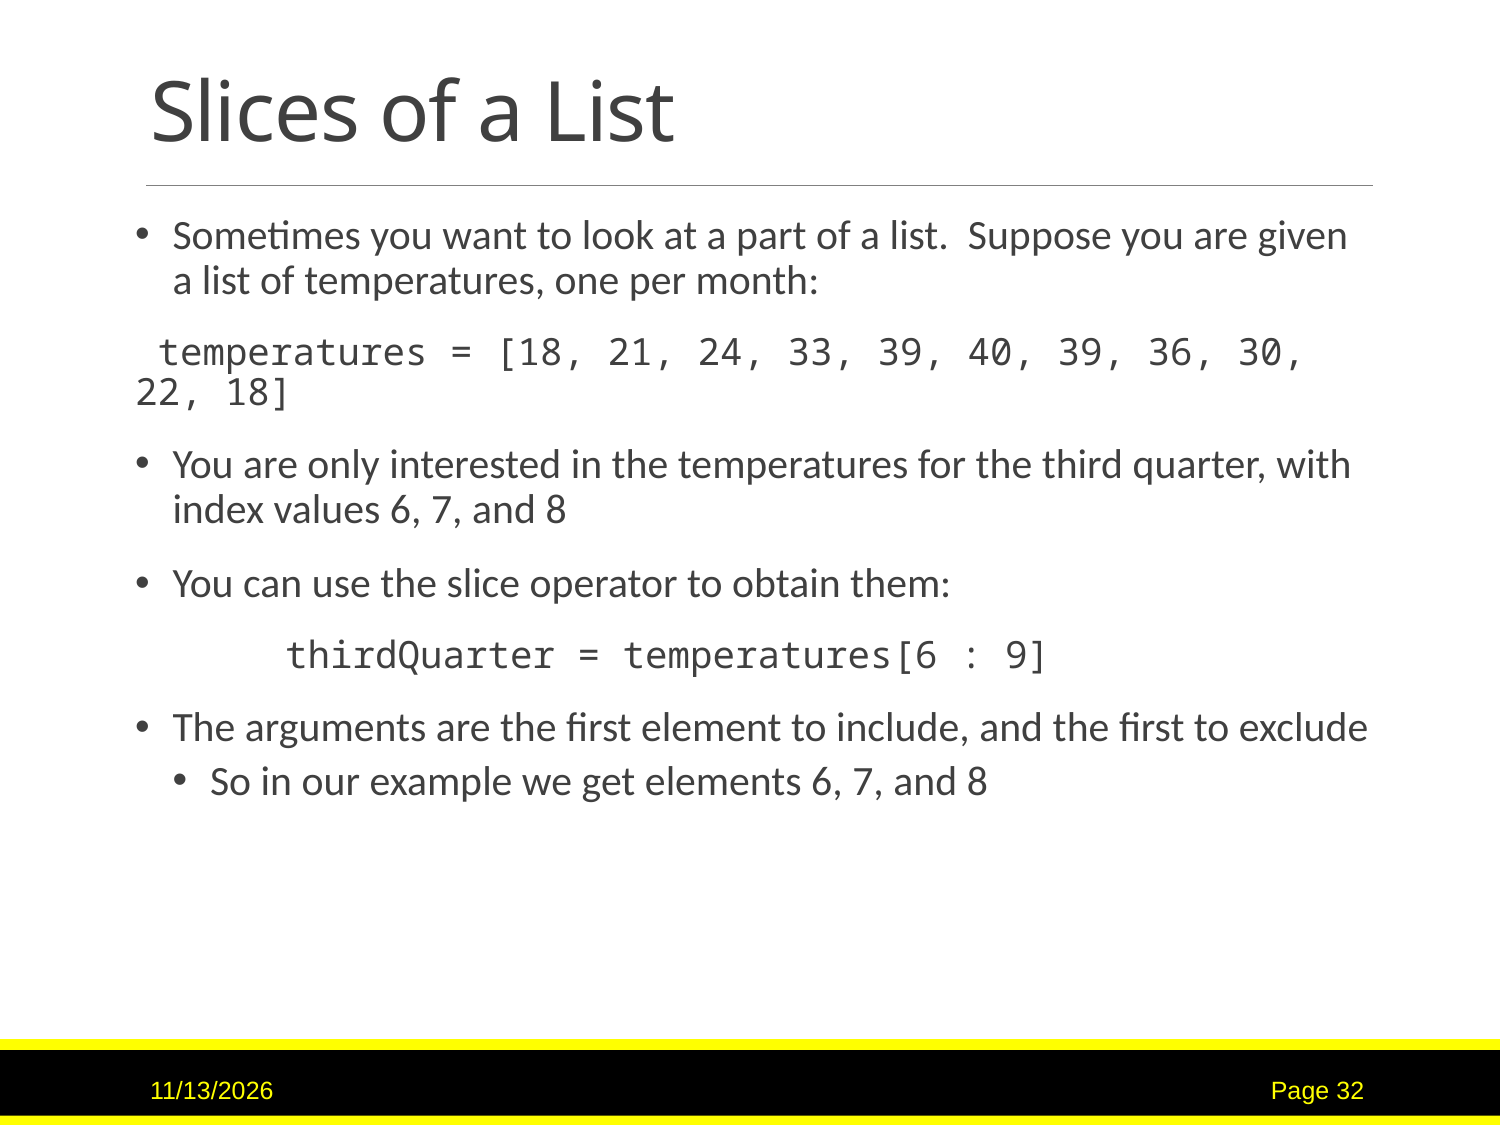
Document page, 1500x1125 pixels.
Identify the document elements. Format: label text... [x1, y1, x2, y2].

slide_number Page 32 [1218, 1059, 1380, 1120]
title Slices of a List [135, 47, 1373, 167]
list Sometimes you want to look at a part of a list. Suppose you are given a list of temperatures, one per month: temperatures = [18, 21, 24, 33, 39, 40, 39, 36, 30, 22, 18] You are only interested in the temperatures for the third quarter, with index values 6, 7, and 8 You can use the slice operator to obtain them: thirdQuarter = temperatures[6 : 9] The arguments are the first element to include, and the first to exclude So in our example we get elements 6, 7, and 8 [135, 205, 1373, 963]
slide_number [135, 1059, 440, 1120]
